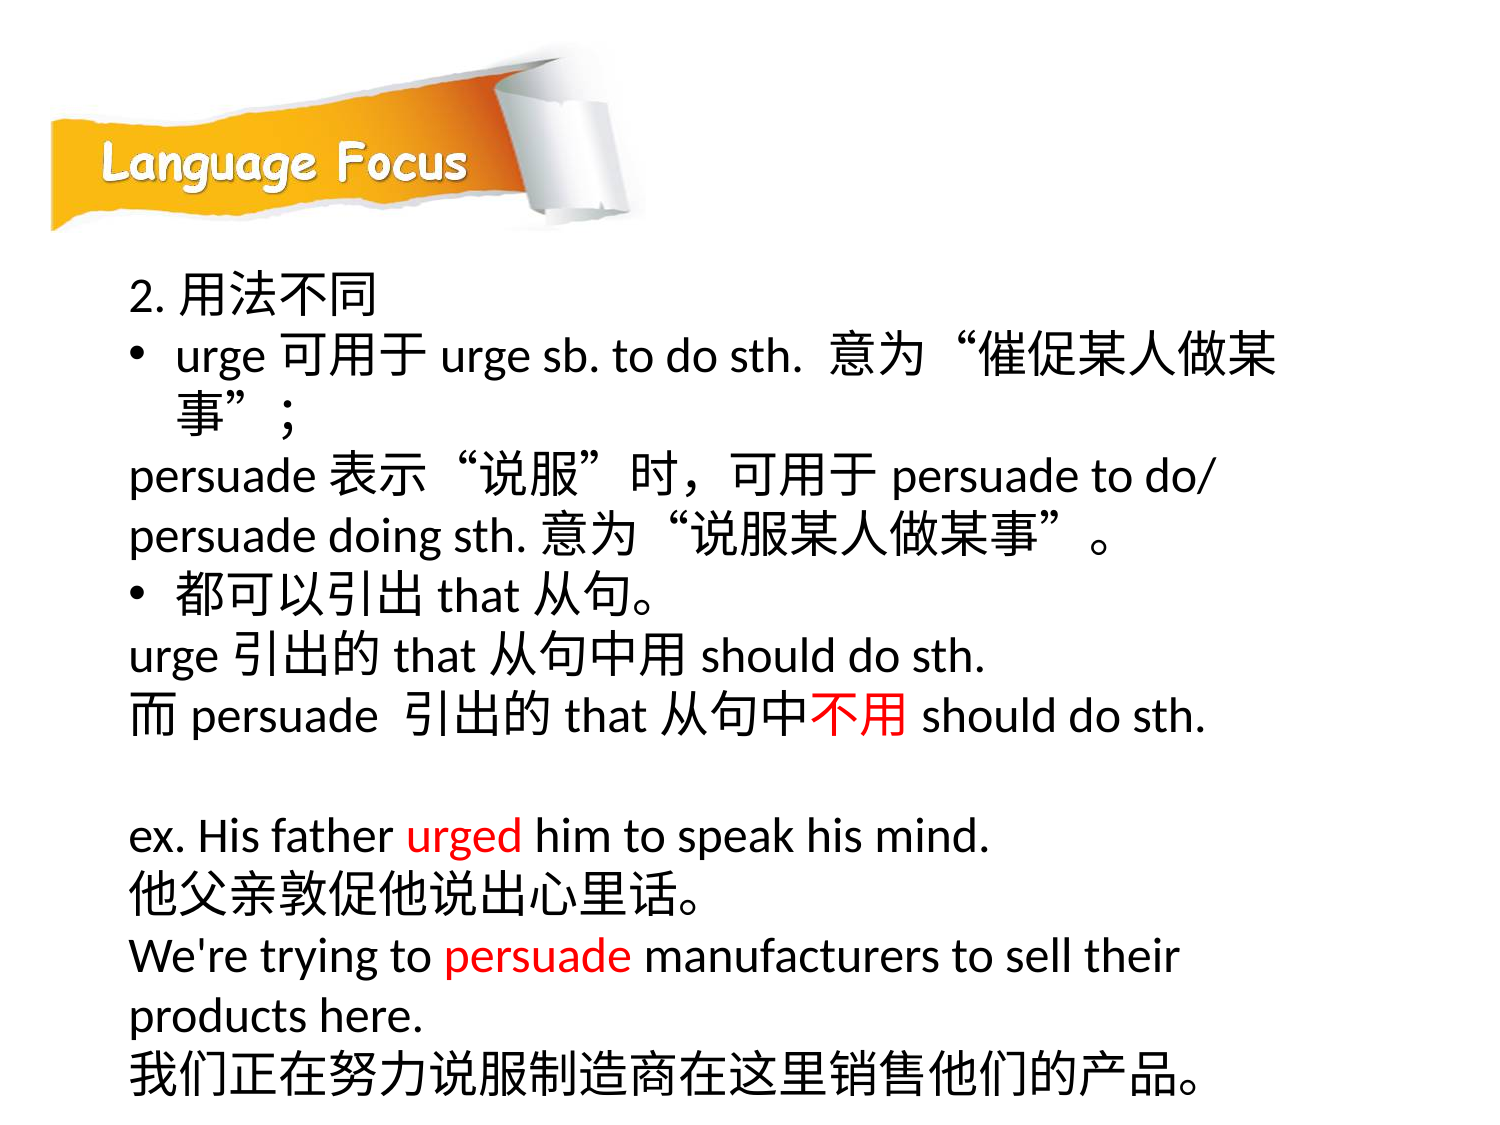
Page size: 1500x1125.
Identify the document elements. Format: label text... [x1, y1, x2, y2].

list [46, 41, 646, 233]
text_box 2.用法不同 urge可用于urge sb. to do sth. 意为“催促某人做某事”； persuade表示“说服”时，可用于persuade to do/ persuade doing sth.意为“说服某人做某事”。 都可以引出that从句。 urge引出的that从句中用should do sth. 而persuade 引出的that从句中不用should do sth. ex. His father urged him to speak his mind. 他父亲敦促他说出心里话。 We're trying to persuade manufacturers to sell their products here. 我们正在努力说服制造商在这里销售他们的产品。 [113, 254, 1353, 1110]
